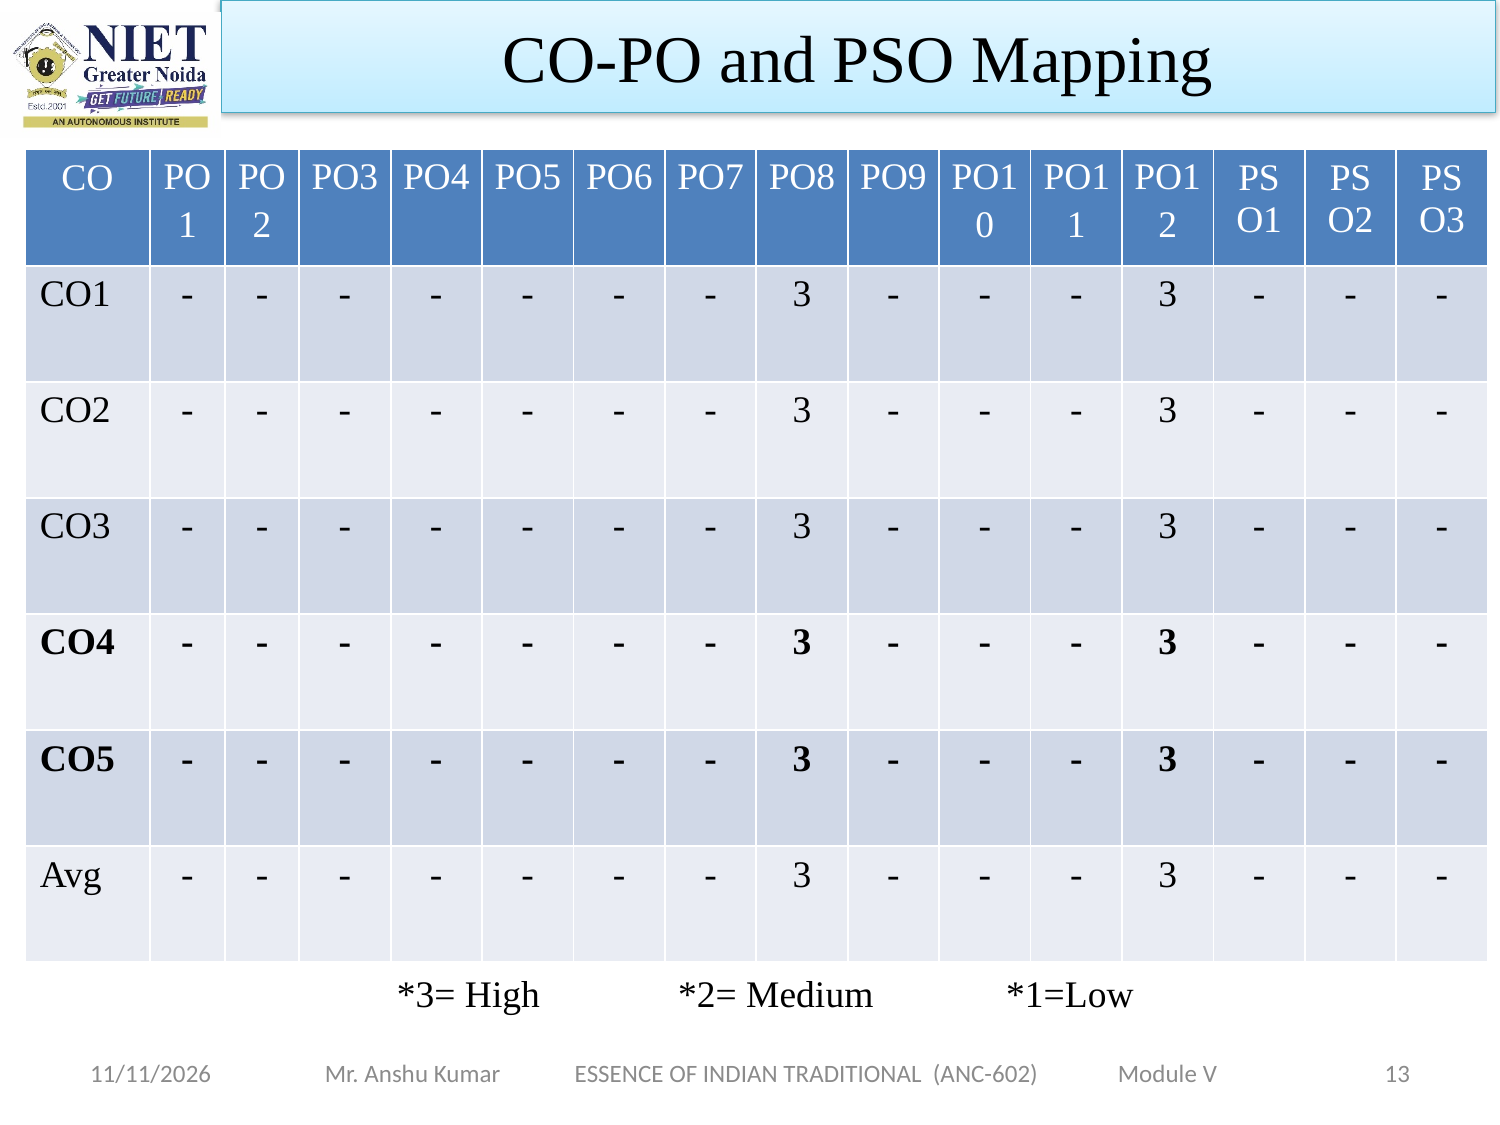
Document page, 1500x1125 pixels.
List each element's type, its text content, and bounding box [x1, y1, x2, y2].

table_cell - [1214, 731, 1304, 845]
table_cell - [1306, 847, 1395, 961]
table_header PO7 [666, 150, 755, 265]
table_cell - [1397, 383, 1487, 497]
table_cell - [940, 731, 1030, 845]
table_cell - [226, 383, 298, 497]
table_cell - [849, 615, 938, 729]
table_header PSO3 [1397, 150, 1487, 265]
table_cell - [151, 267, 224, 381]
text_box **3= High *2= Medium *1=Low [348, 973, 1164, 1057]
table_cell 3 [1123, 267, 1213, 381]
table_cell - [151, 383, 224, 497]
table_cell - [483, 615, 573, 729]
table_cell - [940, 847, 1030, 961]
table_cell - [1031, 383, 1121, 497]
table_cell - [1031, 847, 1121, 961]
slide_number 13 [1074, 1042, 1425, 1103]
table_cell - [574, 615, 664, 729]
table_cell - [1397, 615, 1487, 729]
table_cell CO3 [26, 499, 149, 613]
table_cell - [1306, 731, 1395, 845]
table_cell - [666, 615, 755, 729]
table_cell - [483, 731, 573, 845]
table_cell - [574, 499, 664, 613]
table_cell - [849, 847, 938, 961]
table_cell - [666, 847, 755, 961]
table_cell - [940, 267, 1030, 381]
table_cell 3 [757, 383, 847, 497]
table_cell - [392, 267, 481, 381]
table_cell - [574, 731, 664, 845]
table_cell - [1214, 267, 1304, 381]
table_cell - [392, 499, 481, 613]
table_cell 3 [757, 267, 847, 381]
table_cell - [849, 499, 938, 613]
table_cell - [849, 731, 938, 845]
table_cell - [226, 267, 298, 381]
table_cell - [1214, 499, 1304, 613]
footer Mr. Anshu Kumar ESSENCE OF INDIAN TRADITIONAL (ANC-602) Module V [262, 1042, 1074, 1103]
table_cell - [1306, 383, 1395, 497]
table_cell - [574, 383, 664, 497]
table_header PO5 [483, 150, 573, 265]
table_cell - [1214, 383, 1304, 497]
table_cell Avg [26, 847, 149, 961]
table_cell - [226, 615, 298, 729]
table_cell - [483, 847, 573, 961]
table_cell - [574, 267, 664, 381]
table_cell - [226, 847, 298, 961]
table_cell - [392, 847, 481, 961]
table_cell 3 [1123, 847, 1213, 961]
table_cell - [1306, 615, 1395, 729]
table_cell 3 [757, 731, 847, 845]
table_header PSO1 [1214, 150, 1304, 265]
table_cell 3 [757, 847, 847, 961]
table_cell - [1031, 615, 1121, 729]
table_header PO4 [392, 150, 481, 265]
table_cell - [849, 267, 938, 381]
table_header PO8 [757, 150, 847, 265]
table_header PO9 [849, 150, 938, 265]
table_cell CO5 [26, 731, 149, 845]
table_cell - [392, 383, 481, 497]
table_cell - [666, 499, 755, 613]
text_box CO-PO and PSO Mapping [220, 0, 1496, 113]
table_cell - [1397, 847, 1487, 961]
table_header CO [26, 150, 149, 265]
table_cell CO1 [26, 267, 149, 381]
table_cell - [1031, 267, 1121, 381]
table_cell - [151, 615, 224, 729]
table_cell - [151, 731, 224, 845]
table_header PSO2 [1306, 150, 1395, 265]
table_cell - [849, 383, 938, 497]
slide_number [75, 1042, 262, 1103]
table_cell CO4 [26, 615, 149, 729]
table_cell - [300, 615, 390, 729]
table_header PO11 [1031, 150, 1121, 265]
table_cell - [483, 267, 573, 381]
picture [0, 11, 222, 138]
table_cell - [392, 731, 481, 845]
table_cell - [1397, 267, 1487, 381]
table_cell - [300, 847, 390, 961]
table_cell - [940, 383, 1030, 497]
table_cell - [940, 499, 1030, 613]
table_cell - [1031, 731, 1121, 845]
table_header PO6 [574, 150, 664, 265]
table_cell - [1397, 499, 1487, 613]
table_cell - [300, 267, 390, 381]
table_cell - [300, 499, 390, 613]
table_cell - [226, 731, 298, 845]
table_cell 3 [1123, 731, 1213, 845]
table_cell - [226, 499, 298, 613]
table_cell - [1306, 267, 1395, 381]
table_cell - [1214, 847, 1304, 961]
table_header PO3 [300, 150, 390, 265]
table_cell - [392, 615, 481, 729]
table_cell - [1397, 731, 1487, 845]
table_cell - [574, 847, 664, 961]
table_cell - [666, 731, 755, 845]
table_cell 3 [1123, 499, 1213, 613]
table_header PO1 [151, 150, 224, 265]
table_cell - [483, 383, 573, 497]
table_cell - [300, 731, 390, 845]
table_header PO10 [940, 150, 1030, 265]
table_cell - [151, 499, 224, 613]
table_cell CO2 [26, 383, 149, 497]
table_header PO2 [226, 150, 298, 265]
table_cell 3 [1123, 615, 1213, 729]
table_cell - [940, 615, 1030, 729]
table_cell - [1031, 499, 1121, 613]
table_cell - [1214, 615, 1304, 729]
table_cell 3 [1123, 383, 1213, 497]
table_cell - [483, 499, 573, 613]
table_cell - [666, 267, 755, 381]
table_cell - [151, 847, 224, 961]
table_cell 3 [757, 615, 847, 729]
table_cell - [666, 383, 755, 497]
table_cell - [300, 383, 390, 497]
table_cell - [1306, 499, 1395, 613]
table_header PO12 [1123, 150, 1213, 265]
table_cell 3 [757, 499, 847, 613]
